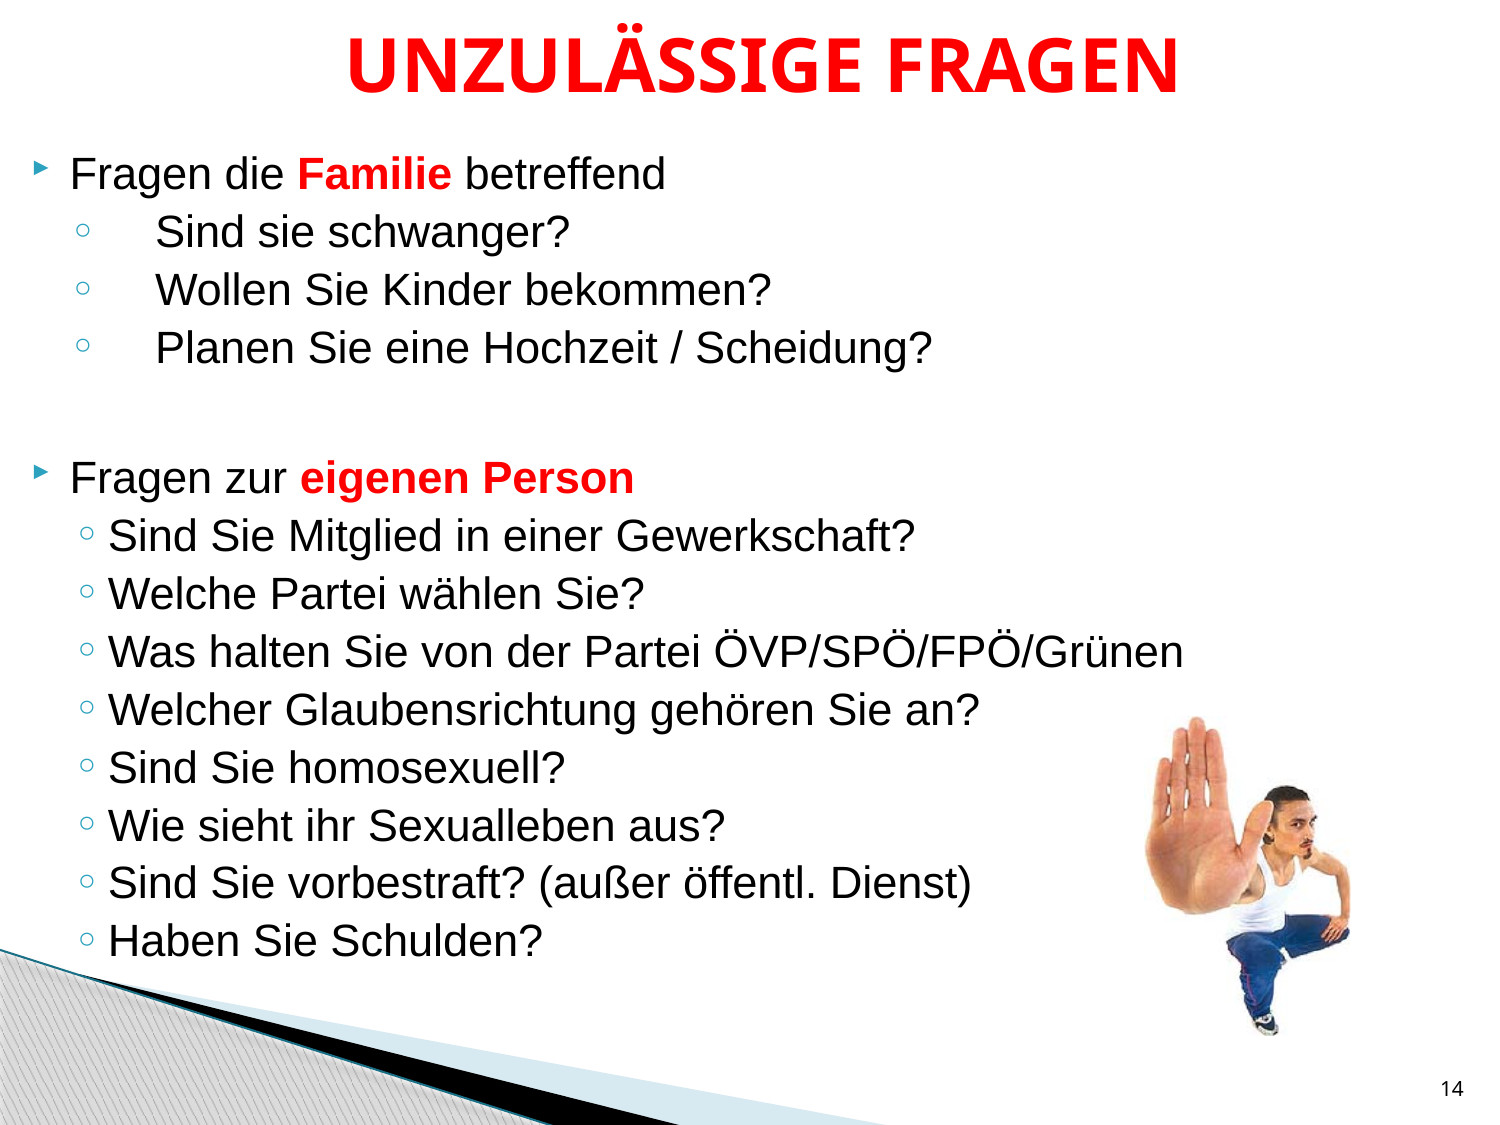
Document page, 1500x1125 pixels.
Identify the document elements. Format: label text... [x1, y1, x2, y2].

picture [1139, 715, 1386, 1048]
title UNZULÄSSIGE FRAGEN [88, 4, 1439, 121]
slide_number 14 [1418, 1051, 1479, 1112]
list Fragen die Familie betreffend Sind sie schwanger? Wollen Sie Kinder bekommen? Planen Sie eine Hochzeit / Scheidung? Fragen zur eigenen Person Sind Sie Mitglied in einer Gewerkschaft? Welche Partei wählen Sie? Was halten Sie von der Partei ÖVP/SPÖ/FPÖ/Grünen Welcher Glaubensrichtung gehören Sie an? Sind Sie homosexuell? Wie sieht ihr Sexualleben aus? Sind Sie vorbestraft? (außer öffentl. Dienst) Haben Sie Schulden? [0, 137, 1447, 976]
